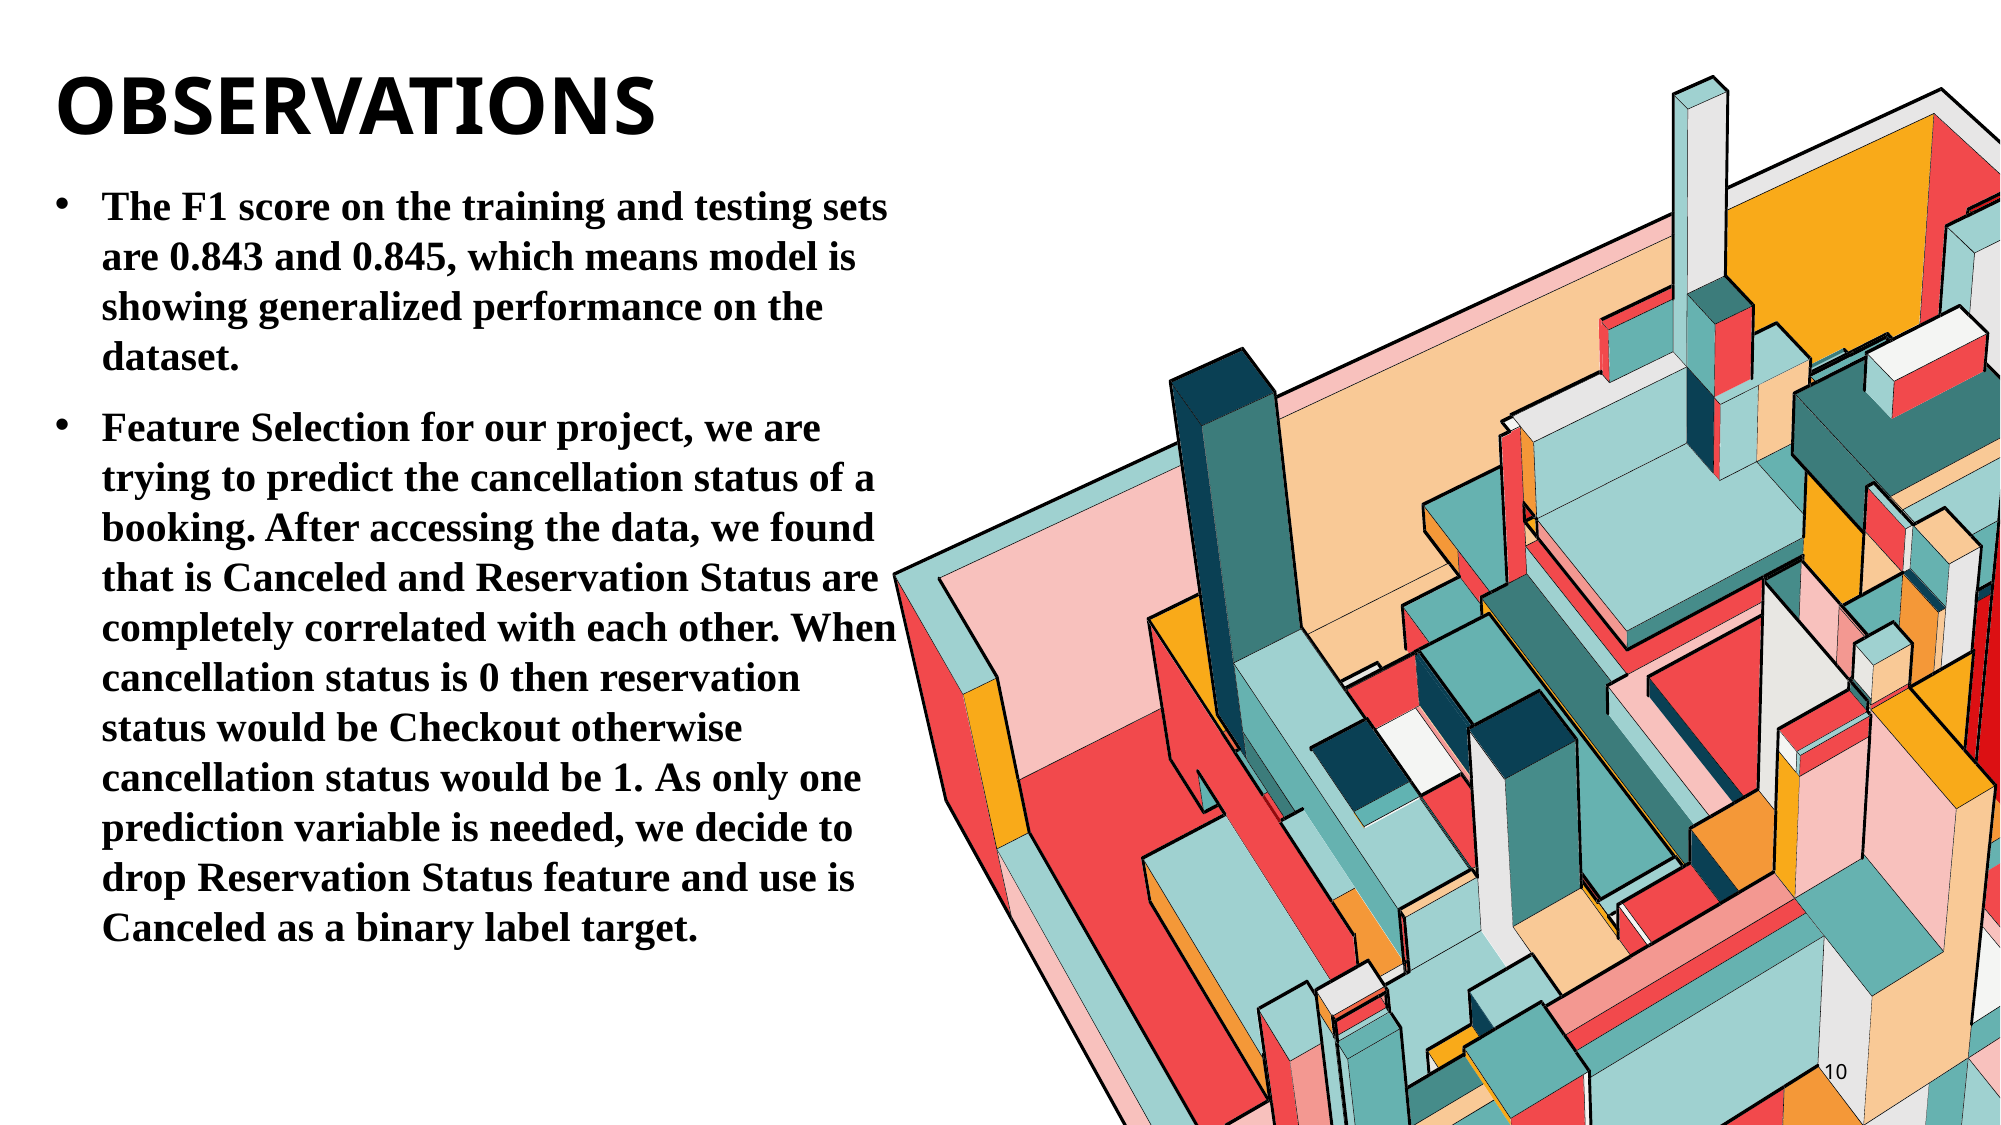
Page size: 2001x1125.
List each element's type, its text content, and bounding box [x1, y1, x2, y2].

list The F1 score on the training and testing sets are 0.843 and 0.845, which means model is showing generalized performance on the dataset. Feature Selection for our project, we are trying to predict the cancellation status of a booking. After accessing the data, we found that is Canceled and Reservation Status are completely correlated with each other. When cancellation status is 0 then reservation status would be Checkout otherwise cancellation status would be 1. As only one prediction variable is needed, we decide to drop Reservation Status feature and use is Canceled as a binary label target. [39, 171, 932, 1043]
slide_number 10 [1412, 1042, 1863, 1103]
title observations [39, 0, 1517, 218]
